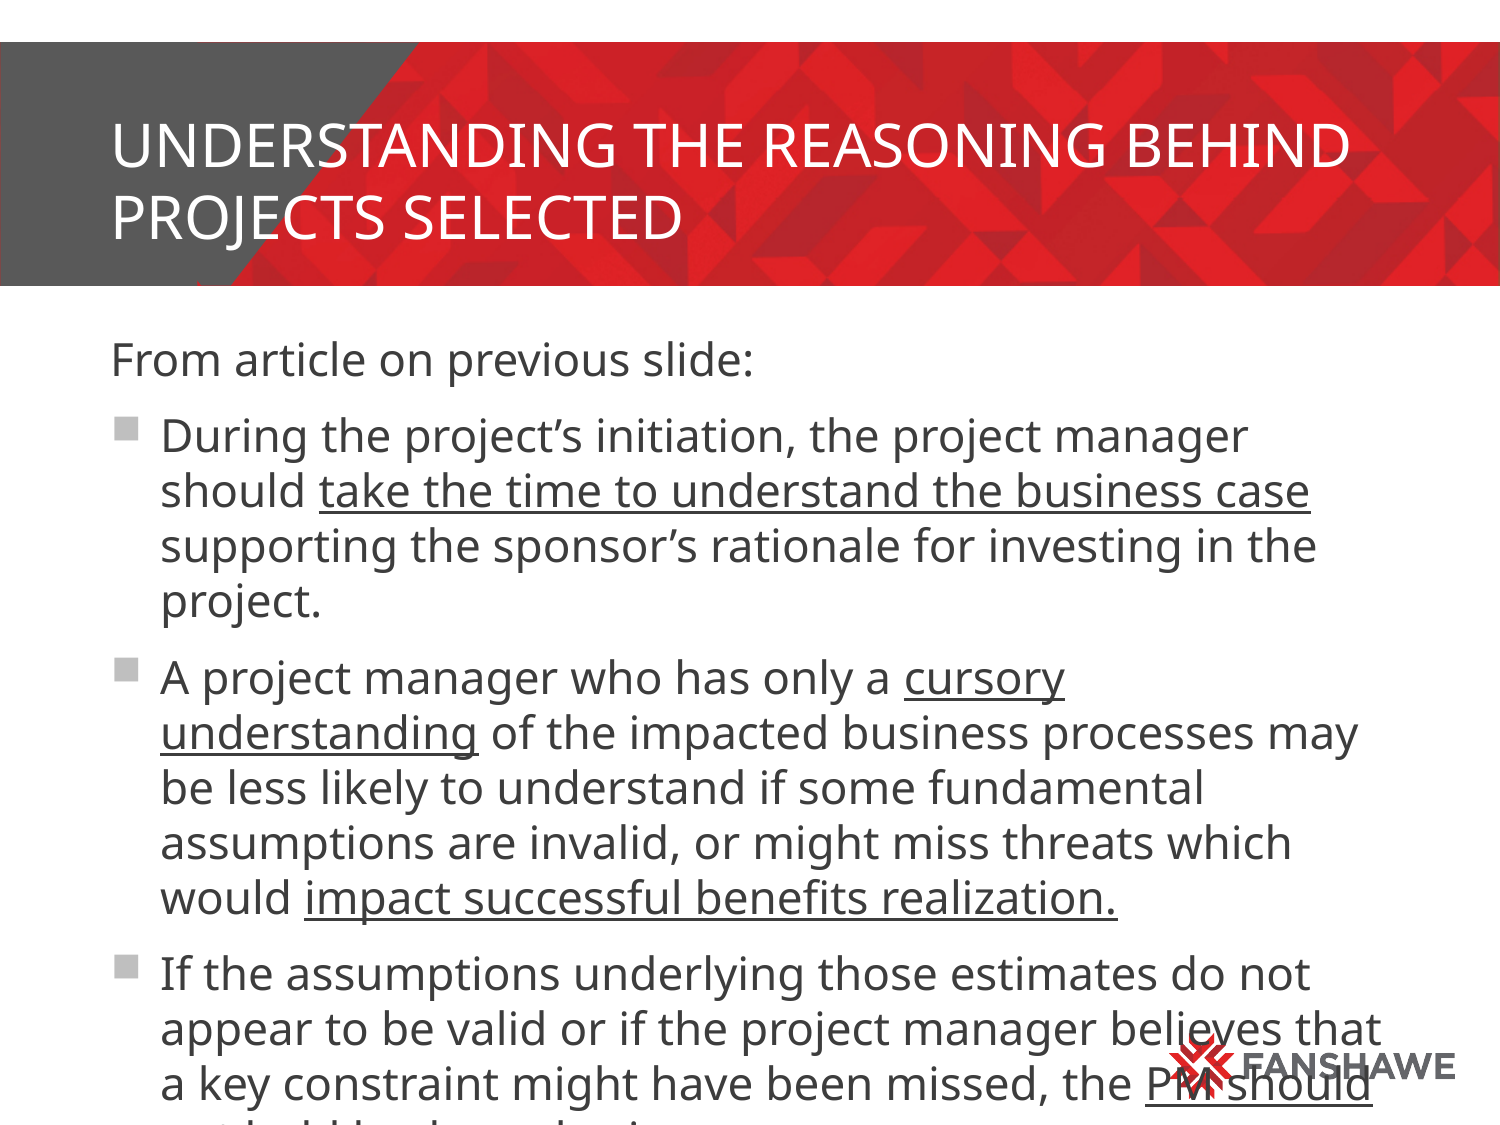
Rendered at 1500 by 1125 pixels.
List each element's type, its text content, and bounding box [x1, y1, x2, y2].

picture [232, 42, 1500, 286]
text_box From article on previous slide: During the project’s initiation, the project manager should take the time to understand the business case supporting the sponsor’s rationale for investing in the project. A project manager who has only a cursory understanding of the impacted business processes may be less likely to understand if some fundamental assumptions are invalid, or might miss threats which would impact successful benefits realization. If the assumptions underlying those estimates do not appear to be valid or if the project manager believes that a key constraint might have been missed, the PM should not hold back on sharing concerns. [95, 322, 1406, 1071]
picture [1169, 1033, 1455, 1099]
title Understanding the reasoning behind projects selected [95, 81, 1406, 260]
